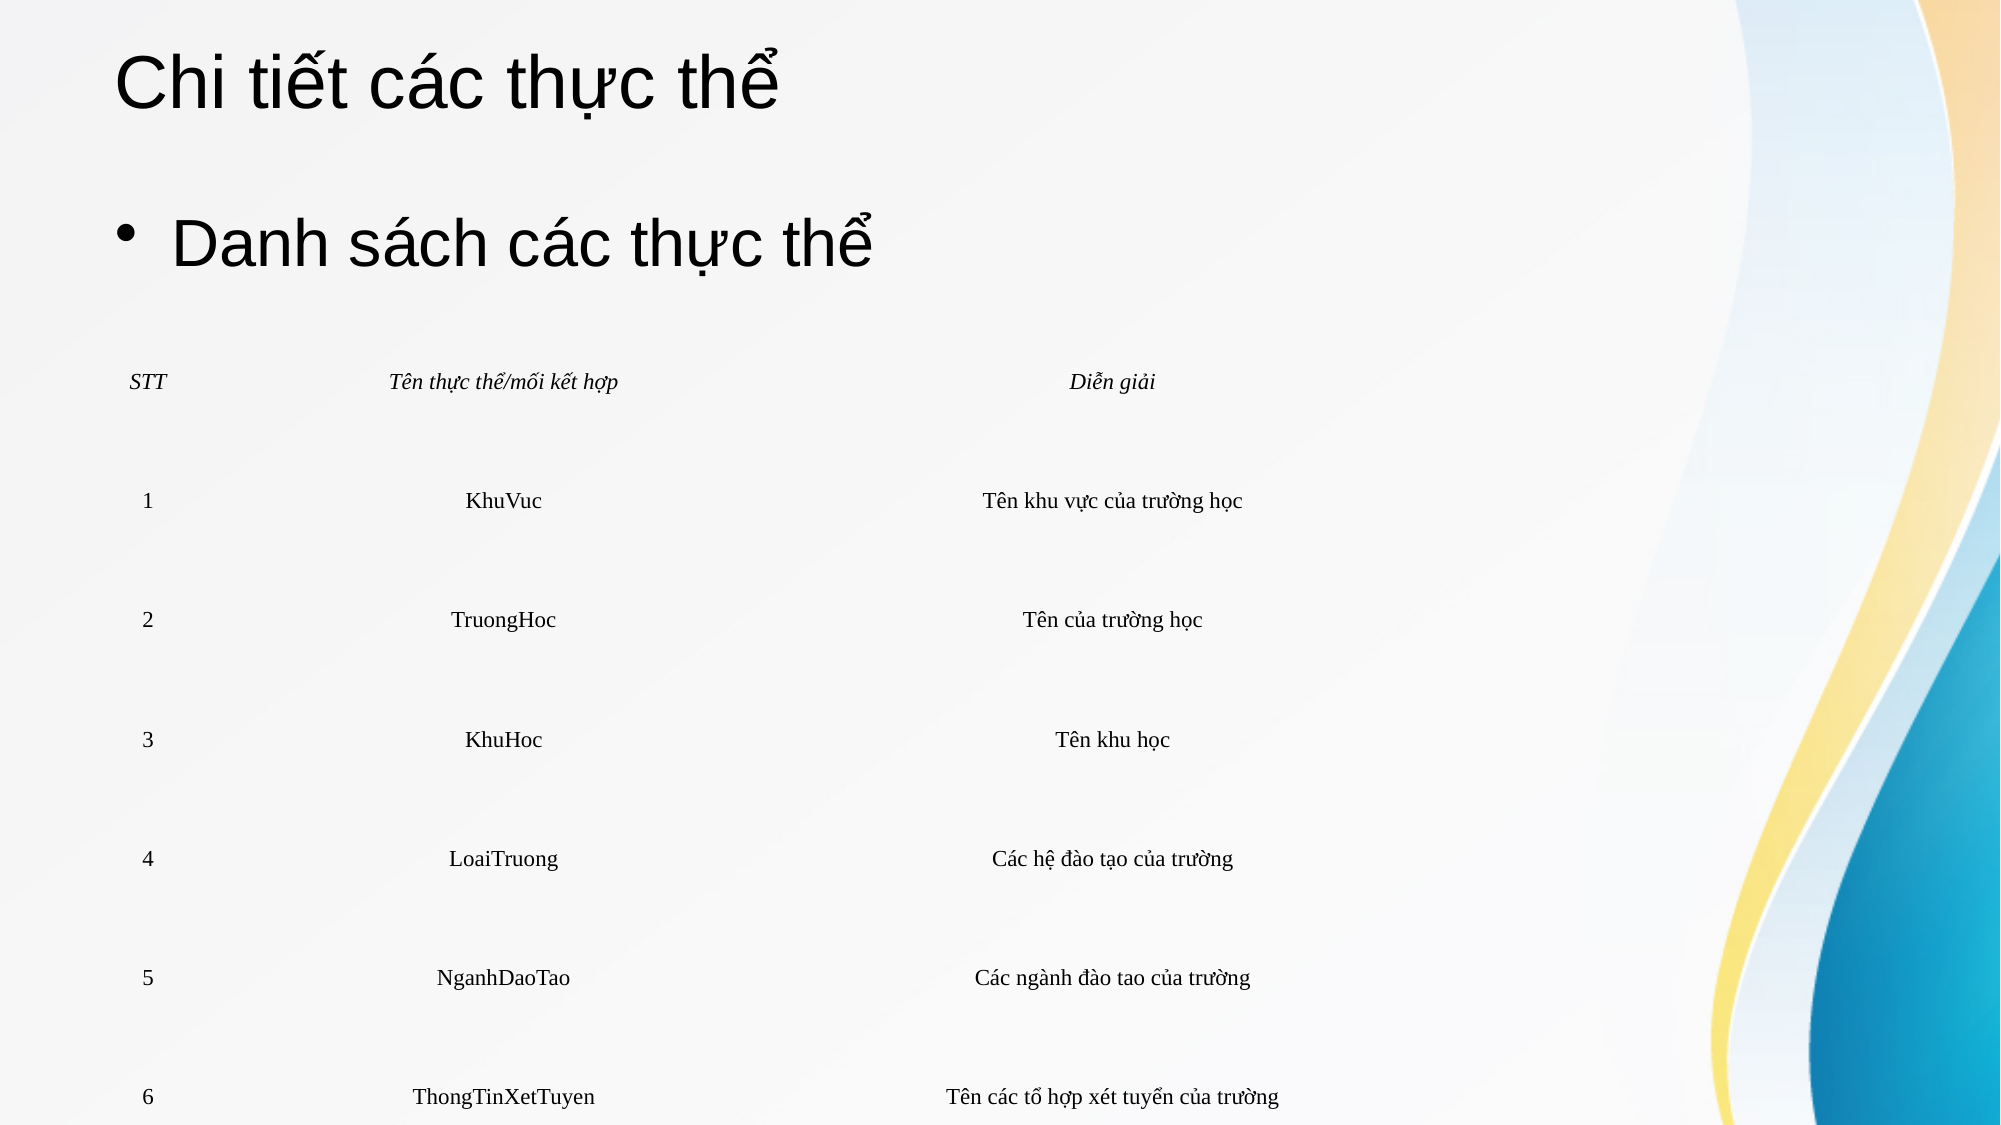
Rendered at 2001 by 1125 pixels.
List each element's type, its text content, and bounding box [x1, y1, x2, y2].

table_cell TruongHoc [251, 560, 757, 679]
table_cell Tên các tổ hợp xét tuyển của trường [757, 1037, 1469, 1125]
table_cell KhuHoc [251, 679, 757, 798]
table_cell Các ngành đào tao của trường [757, 917, 1469, 1037]
list Danh sách các thực thể [99, 192, 1901, 1006]
table_cell Tên khu vực của trường học [757, 440, 1469, 560]
table_cell LoaiTruong [251, 798, 757, 917]
table_cell Tên của trường học [757, 560, 1469, 679]
table_cell 6 [46, 1037, 251, 1125]
table_cell NganhDaoTao [251, 917, 757, 1037]
title Chi tiết các thực thể [99, 30, 1901, 127]
table_header STT [46, 321, 251, 440]
table_cell KhuVuc [251, 440, 757, 560]
table_header Tên thực thể/mối kết hợp [251, 321, 757, 440]
table_cell 5 [46, 917, 251, 1037]
table_cell 2 [46, 560, 251, 679]
table_cell 4 [46, 798, 251, 917]
table_cell Tên khu học [757, 679, 1469, 798]
table_cell 3 [46, 679, 251, 798]
table_cell Các hệ đào tạo của trường [757, 798, 1469, 917]
table_cell 1 [46, 440, 251, 560]
table_cell ThongTinXetTuyen [251, 1037, 757, 1125]
picture [0, 0, 2001, 1125]
table_header Diễn giải [757, 321, 1469, 440]
